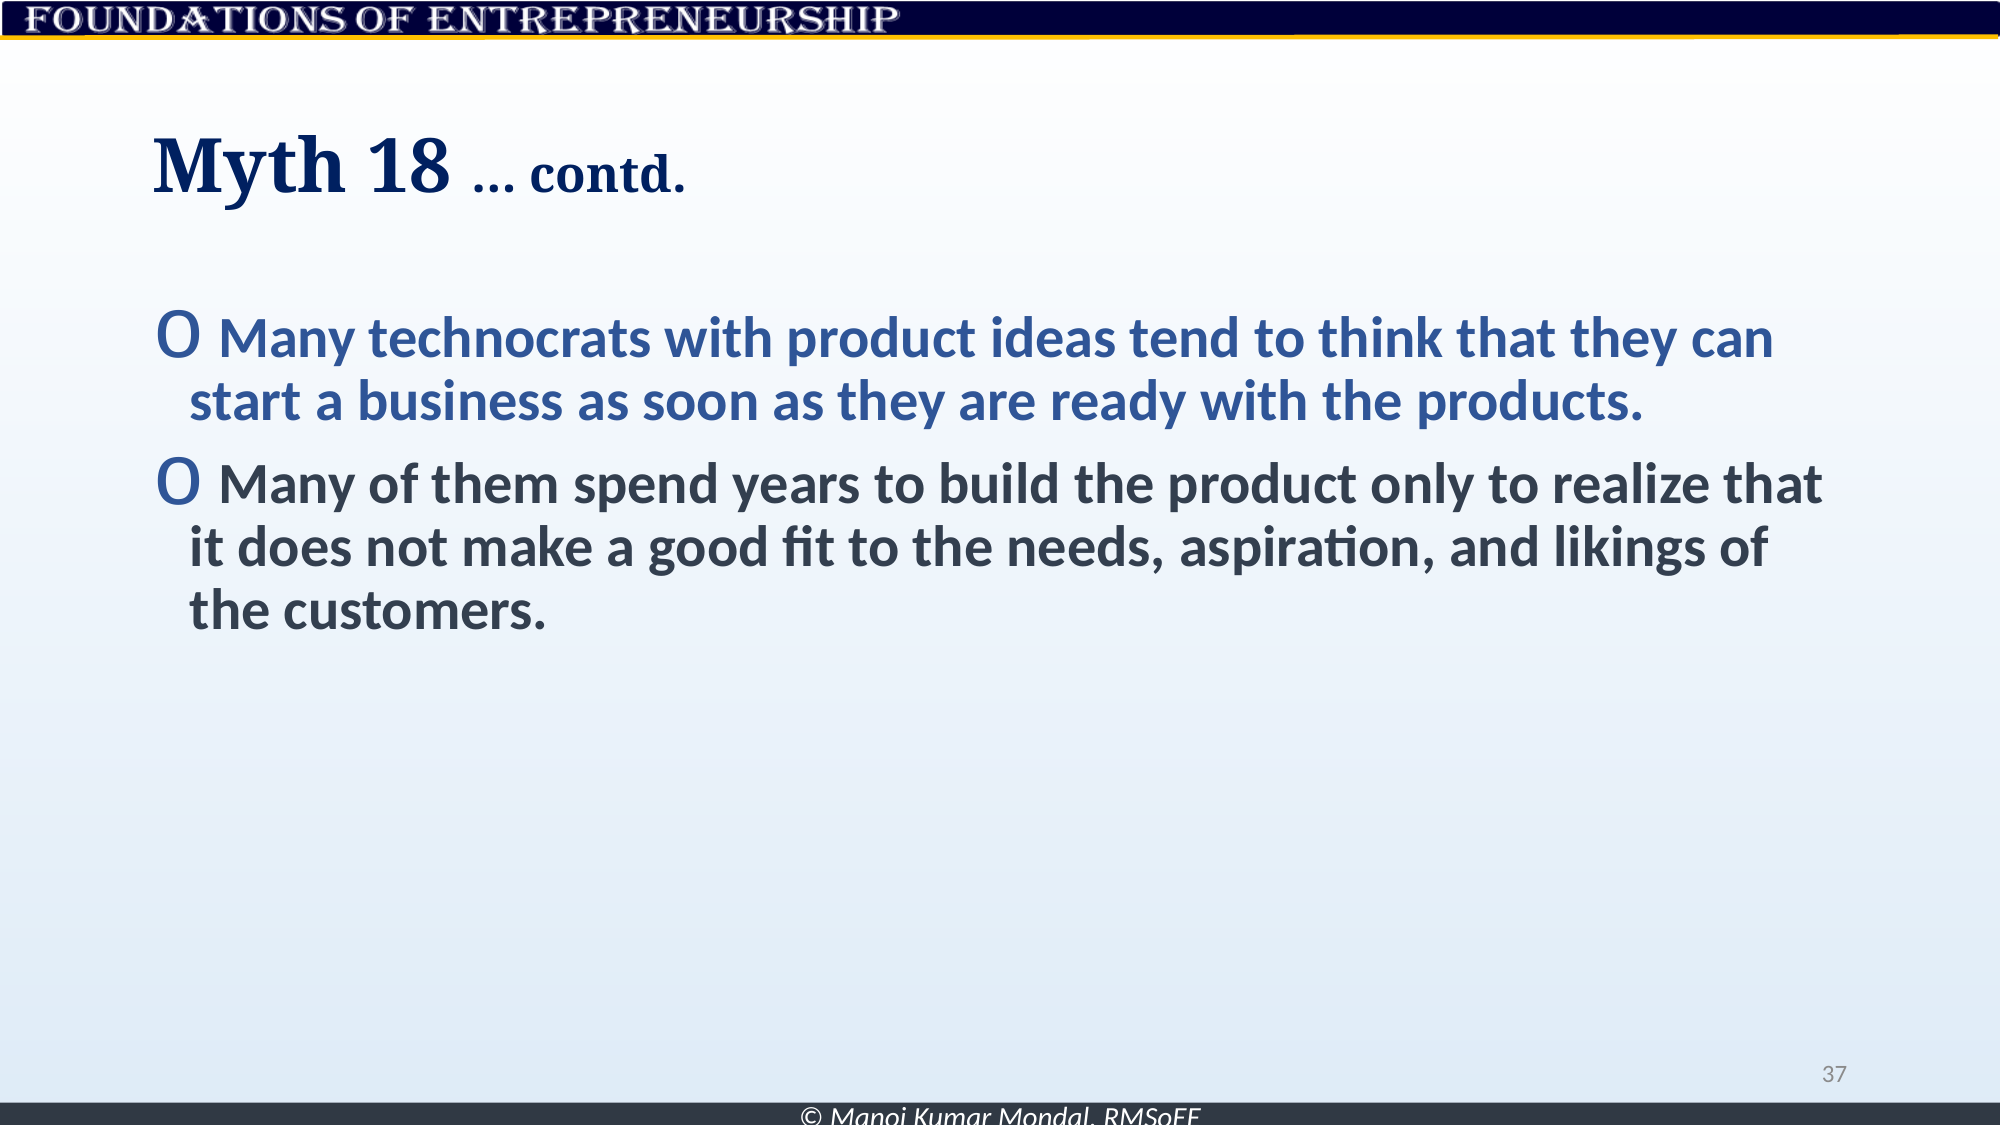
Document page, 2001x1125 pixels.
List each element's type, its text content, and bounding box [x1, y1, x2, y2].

slide_number 37 [1412, 1042, 1863, 1103]
title Myth 18 … contd. [137, 59, 1863, 278]
picture [0, 0, 2000, 42]
list Many technocrats with product ideas tend to think that they can start a business as soon as they are ready with the products. Many of them spend years to build the product only to realize that it does not make a good fit to the needs, aspiration, and likings of the customers. [137, 299, 1863, 733]
